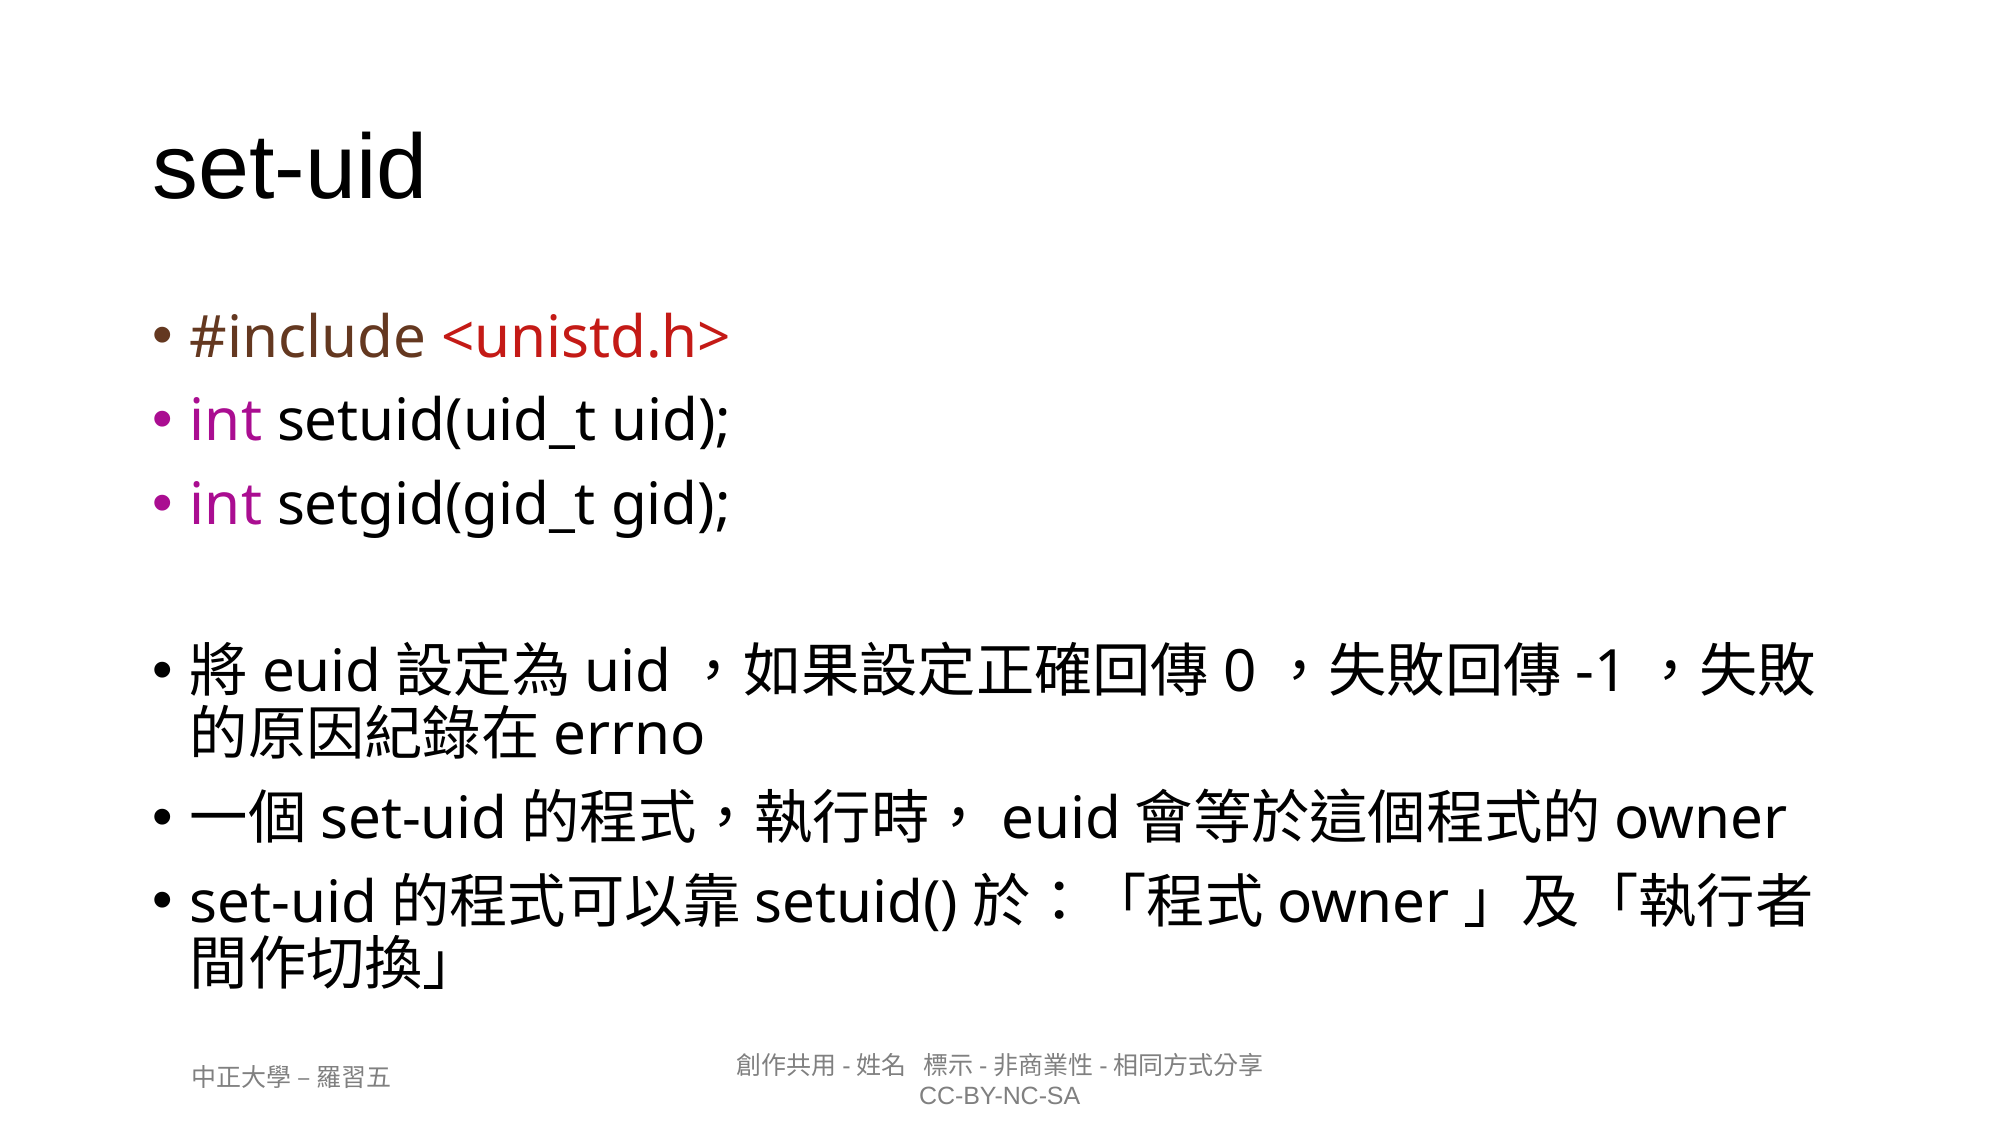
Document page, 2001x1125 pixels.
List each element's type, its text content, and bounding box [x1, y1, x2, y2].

text_box #include <unistd.h> int setuid(uid_t uid); int setgid(gid_t gid); 將euid設定為uid，如果設定正確回傳0，失敗回傳-1，失敗的原因紀錄在errno 一個set-uid的程式，執行時，euid會等於這個程式的owner set-uid的程式可以靠setuid()於：「程式owner」及「執行者間作切換」 [137, 299, 1863, 1014]
text_box set-uid [137, 59, 1863, 278]
